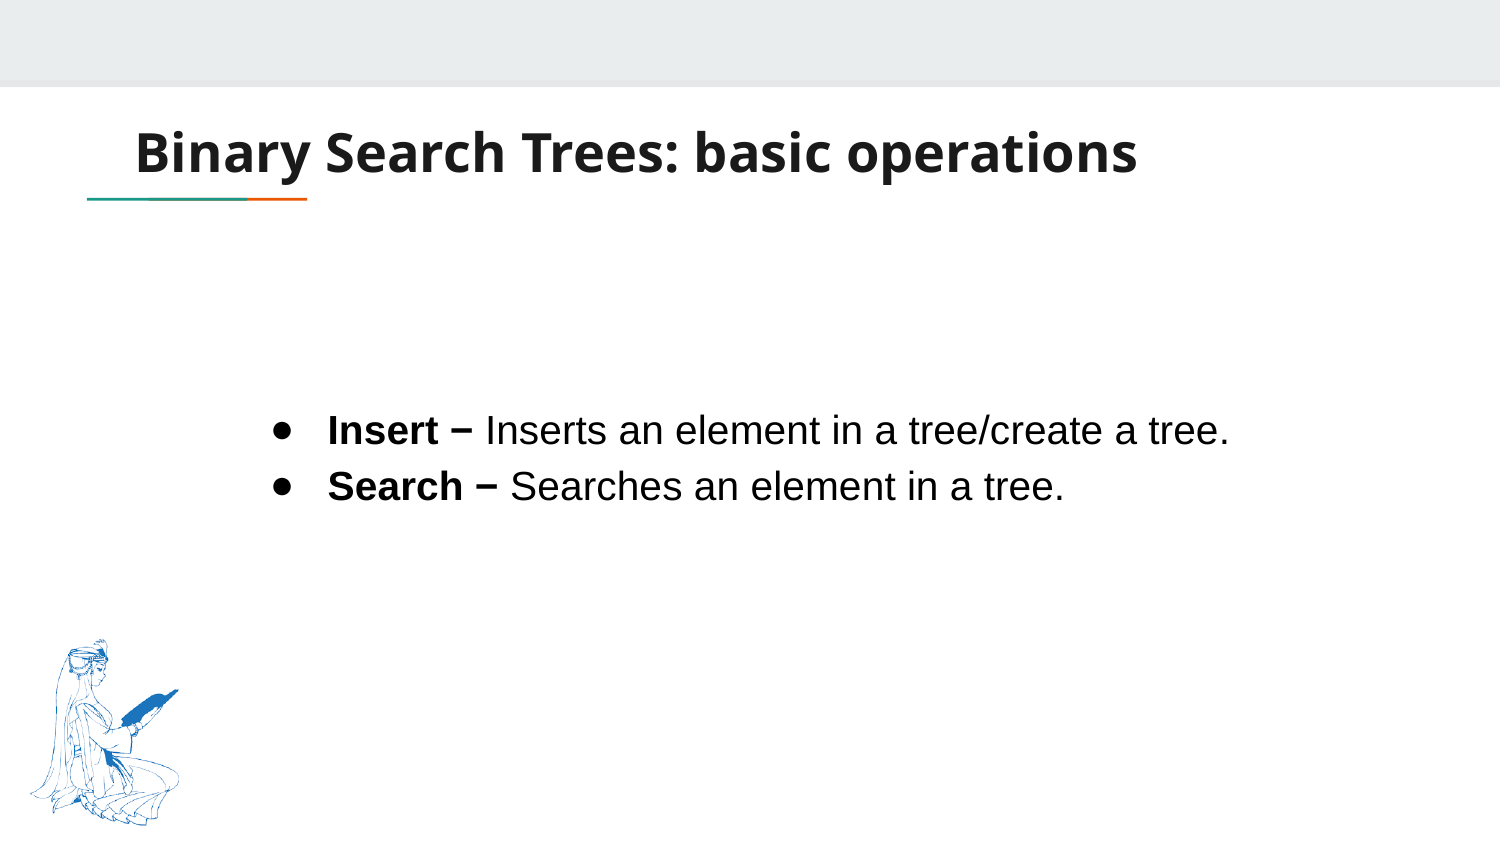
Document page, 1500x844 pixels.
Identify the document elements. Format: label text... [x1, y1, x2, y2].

picture [0, 80, 1500, 844]
title Binary Search Trees: basic operations [119, 103, 1381, 192]
list Insert − Inserts an element in a tree/create a tree. Search − Searches an element in a tree. [237, 381, 1282, 535]
